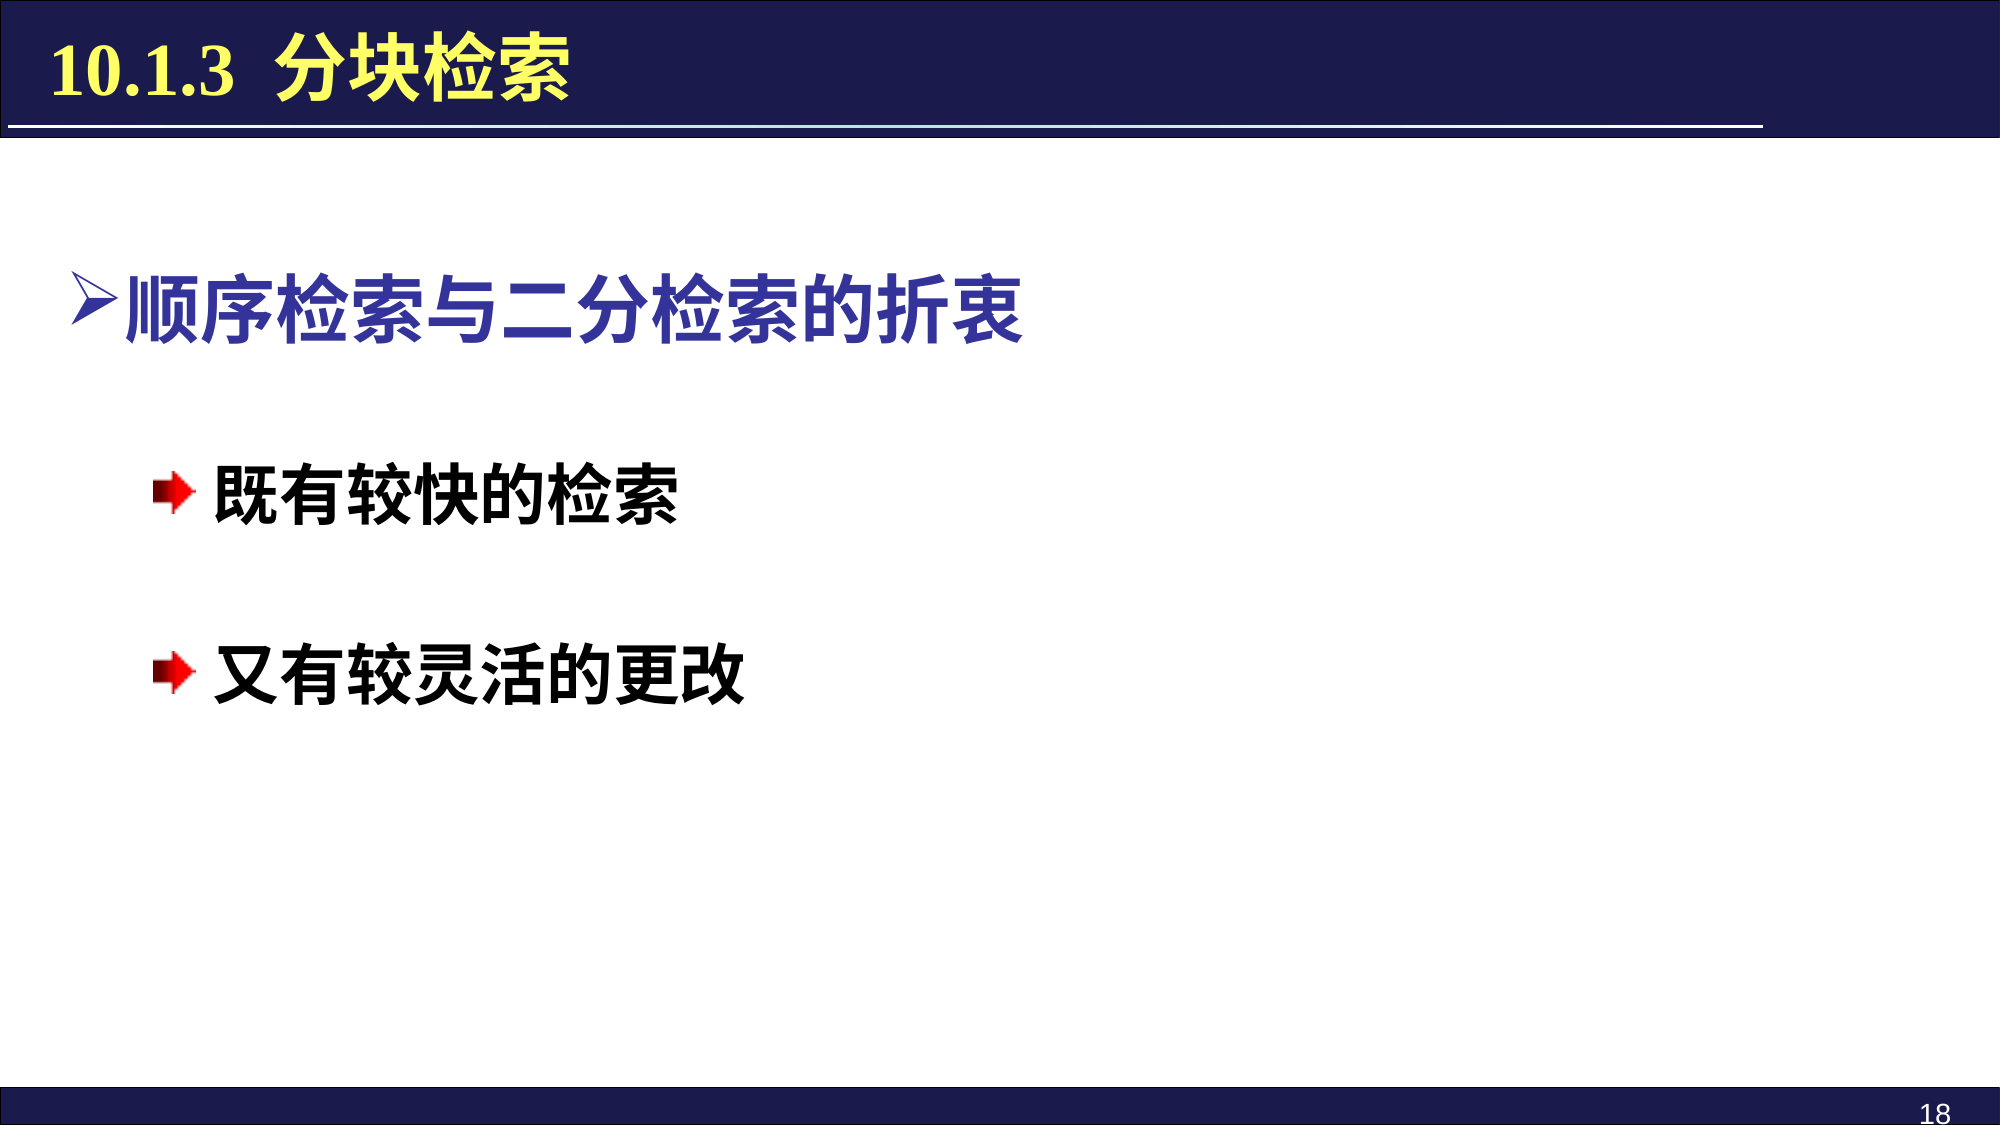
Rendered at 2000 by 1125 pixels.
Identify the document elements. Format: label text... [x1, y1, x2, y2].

picture [153, 471, 196, 514]
list 顺序检索与二分检索的折衷 既有较快的检索 又有较灵活的更改 [50, 164, 1936, 1040]
title 10.1.3 分块检索 [33, 12, 1767, 118]
slide_number 18 [1666, 1087, 1967, 1125]
picture [153, 651, 196, 694]
